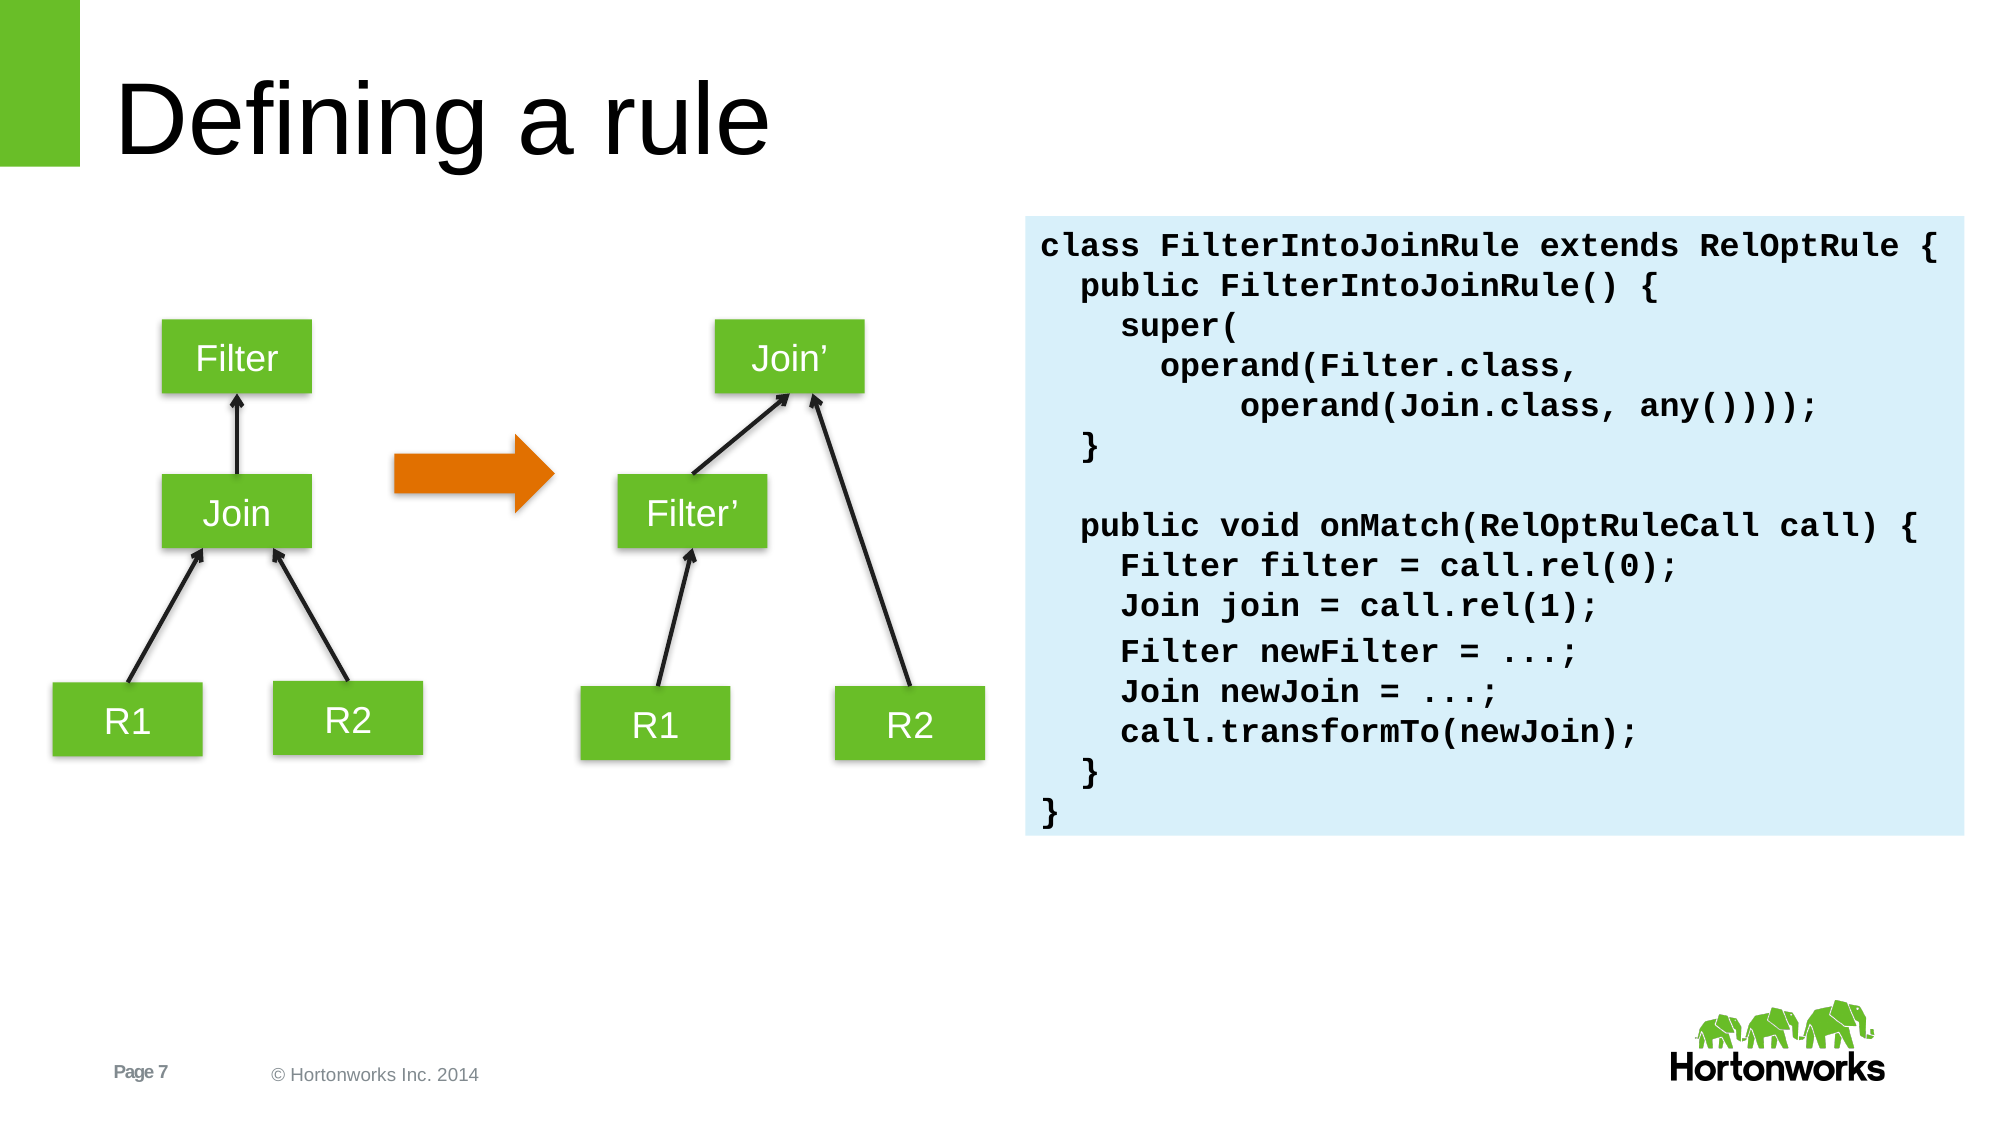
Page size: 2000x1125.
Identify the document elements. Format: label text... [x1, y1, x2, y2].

text_box R1 [52, 682, 203, 757]
text_box Join’ [714, 319, 866, 394]
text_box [657, 547, 693, 687]
text_box Filter [161, 319, 313, 394]
text_box [393, 433, 556, 515]
text_box R2 [834, 685, 986, 761]
picture [1671, 1000, 1885, 1081]
list class FilterIntoJoinRule extends RelOptRule { public FilterIntoJoinRule() { super( operand(Filter.class, operand(Join.class, any()))); } public void onMatch(RelOptRuleCall call) { Filter filter = call.rel(0); Join join = call.rel(1); Filter newFilter = ...; Join newJoin = ...; call.transformTo(newJoin); } } [1025, 216, 1965, 836]
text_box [127, 547, 203, 683]
title Defining a rule [99, 45, 1900, 233]
text_box R1 [580, 685, 731, 761]
text_box Join [161, 473, 313, 549]
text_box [692, 393, 790, 475]
text_box R2 [272, 680, 424, 756]
text_box Filter’ [617, 473, 768, 549]
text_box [812, 393, 911, 687]
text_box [272, 547, 349, 682]
